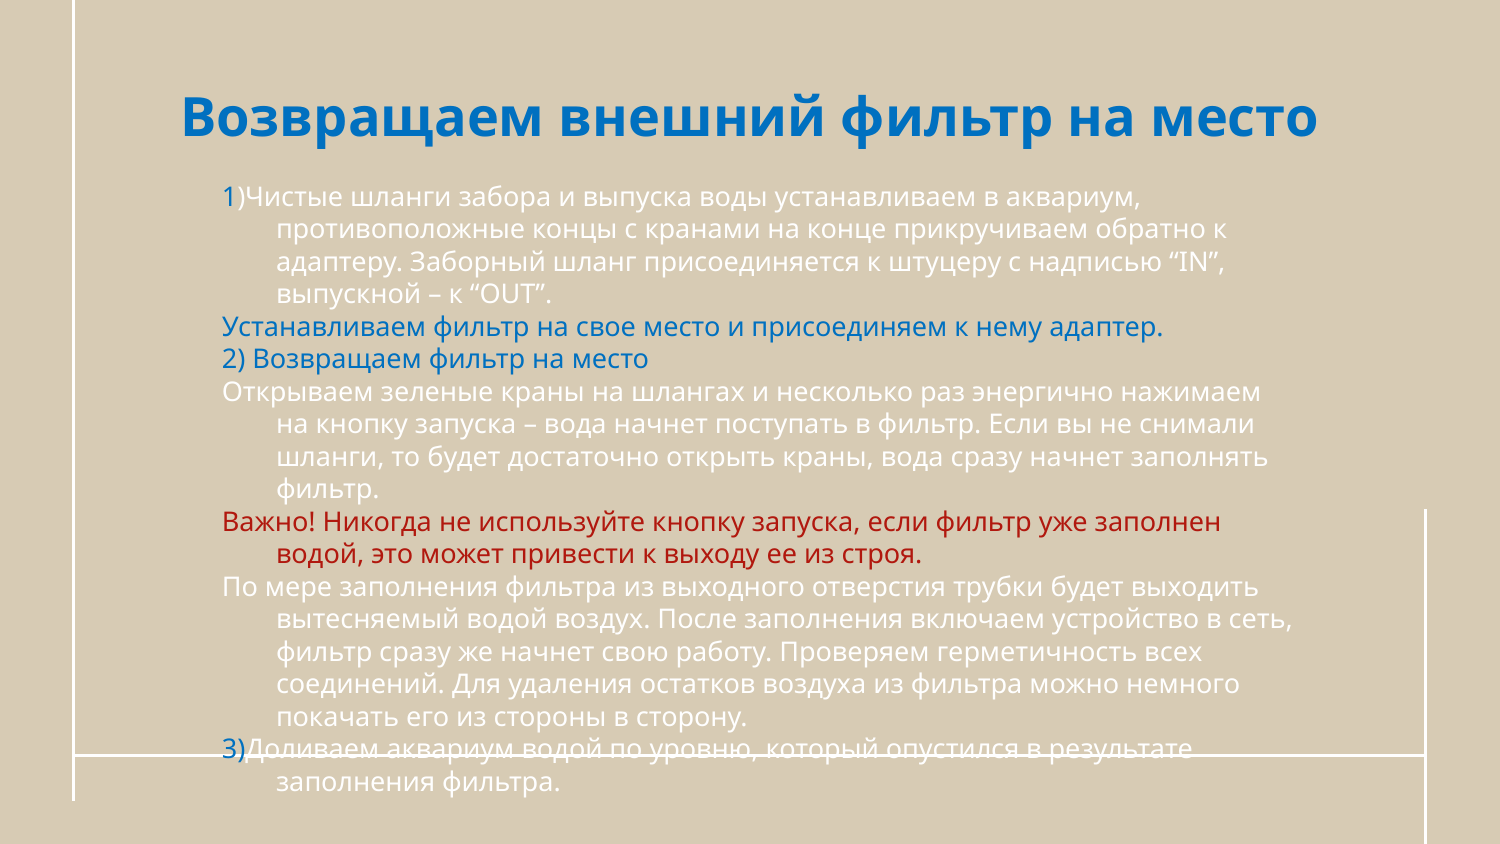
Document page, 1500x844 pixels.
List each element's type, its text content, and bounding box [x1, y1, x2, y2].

subtitle 1)Чистые шланги забора и выпуска воды устанавливаем в аквариум, противоположные концы с кранами на конце прикручиваем обратно к адаптеру. Заборный шланг присоединяется к штуцеру с надписью “IN”, выпускной – к “OUT”. Устанавливаем фильтр на свое место и присоединяем к нему адаптер. 2) Возвращаем фильтр на место Открываем зеленые краны на шлангах и несколько раз энергично нажимаем на кнопку запуска – вода начнет поступать в фильтр. Если вы не снимали шланги, то будет достаточно открыть краны, вода сразу начнет заполнять фильтр. Важно! Никогда не используйте кнопку запуска, если фильтр уже заполнен водой, это может привести к выходу ее из строя. По мере заполнения фильтра из выходного отверстия трубки будет выходить вытесняемый водой воздух. После заполнения включаем устройство в сеть, фильтр сразу же начнет свою работу. Проверяем герметичность всех соединений. Для удаления остатков воздуха из фильтра можно немного покачать его из стороны в сторону. 3)Доливаем аквариум водой по уровню, который опустился в результате заполнения фильтра. [185, 164, 1314, 742]
title Возвращаем внешний фильтр на место [119, 79, 1381, 174]
